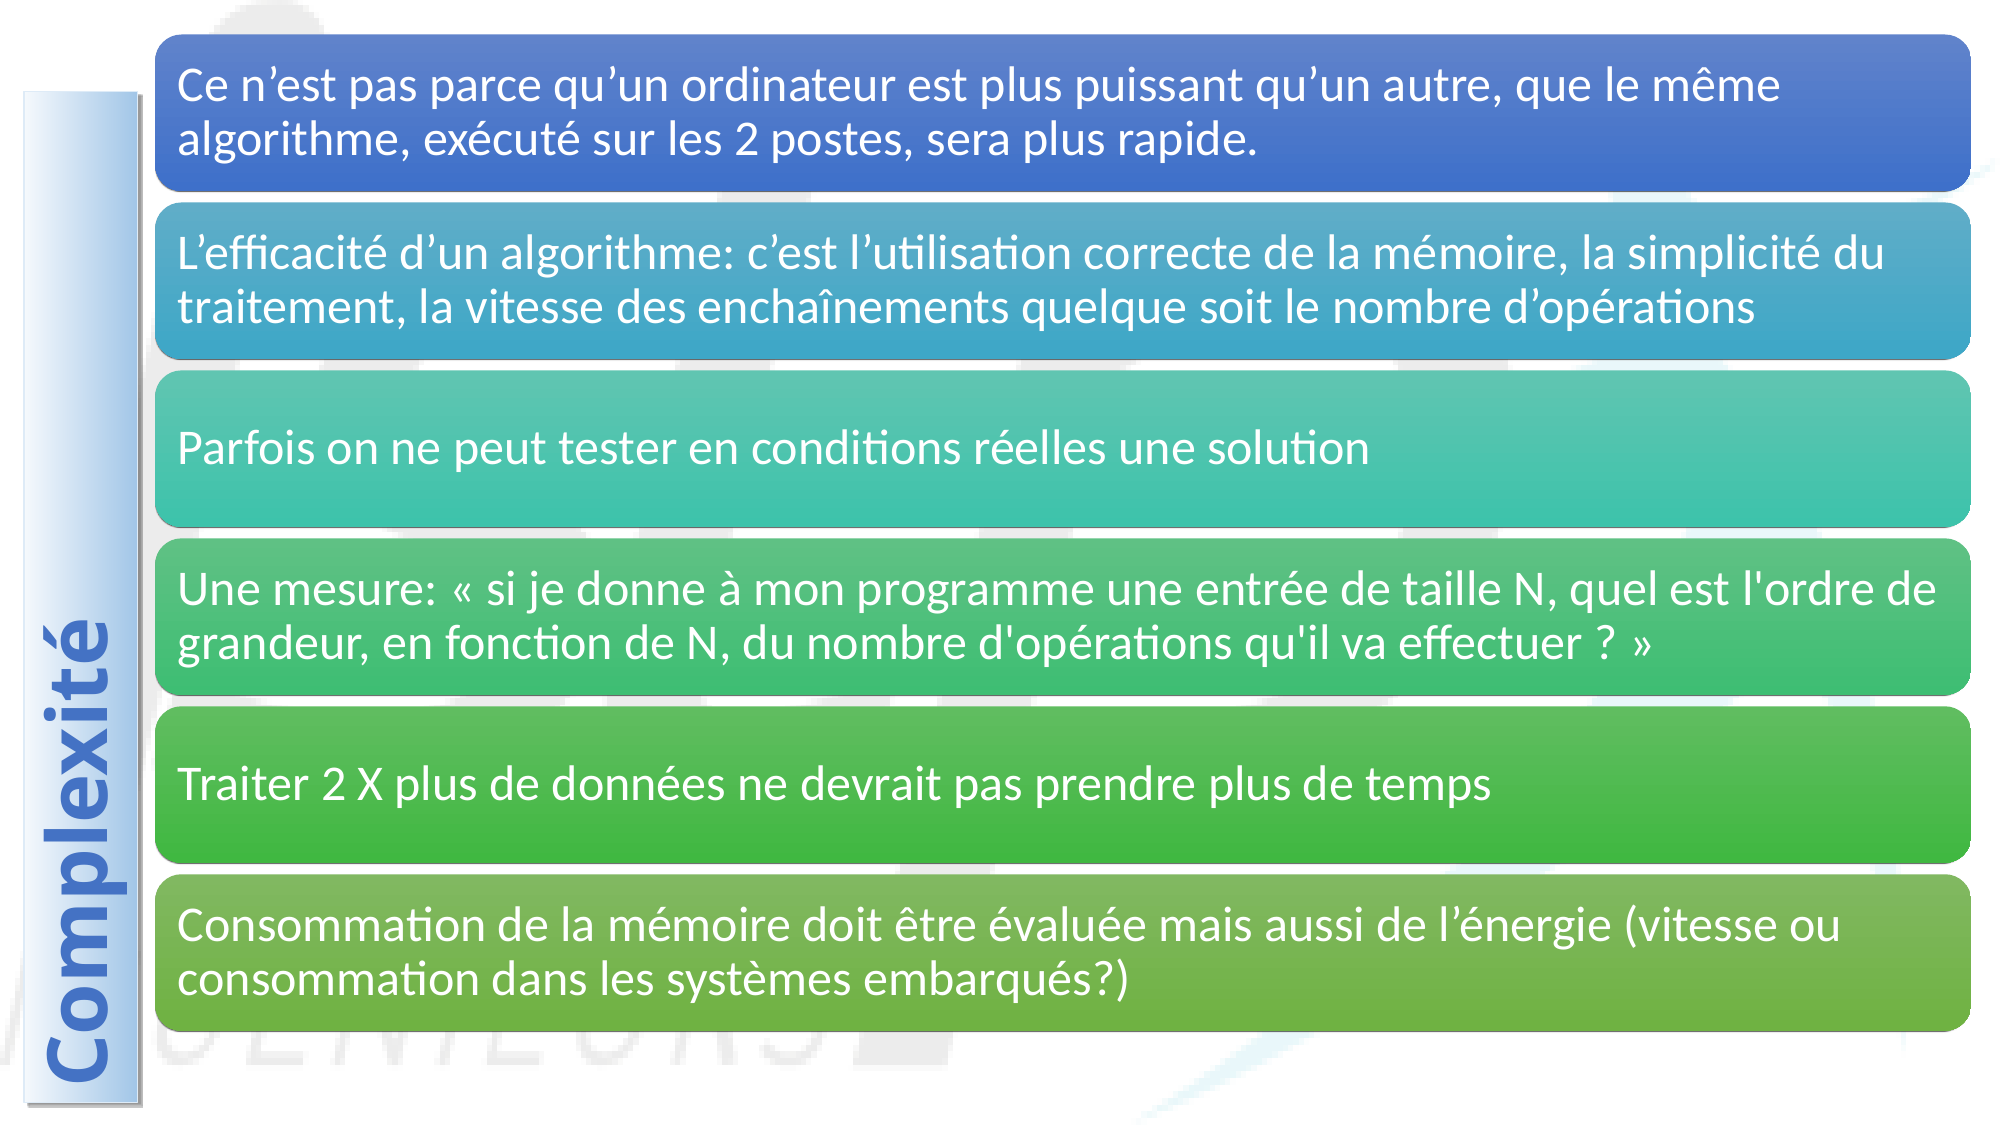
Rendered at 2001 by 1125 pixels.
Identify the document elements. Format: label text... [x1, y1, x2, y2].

text_box Complexité [23, 91, 138, 1103]
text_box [155, 34, 1972, 1031]
